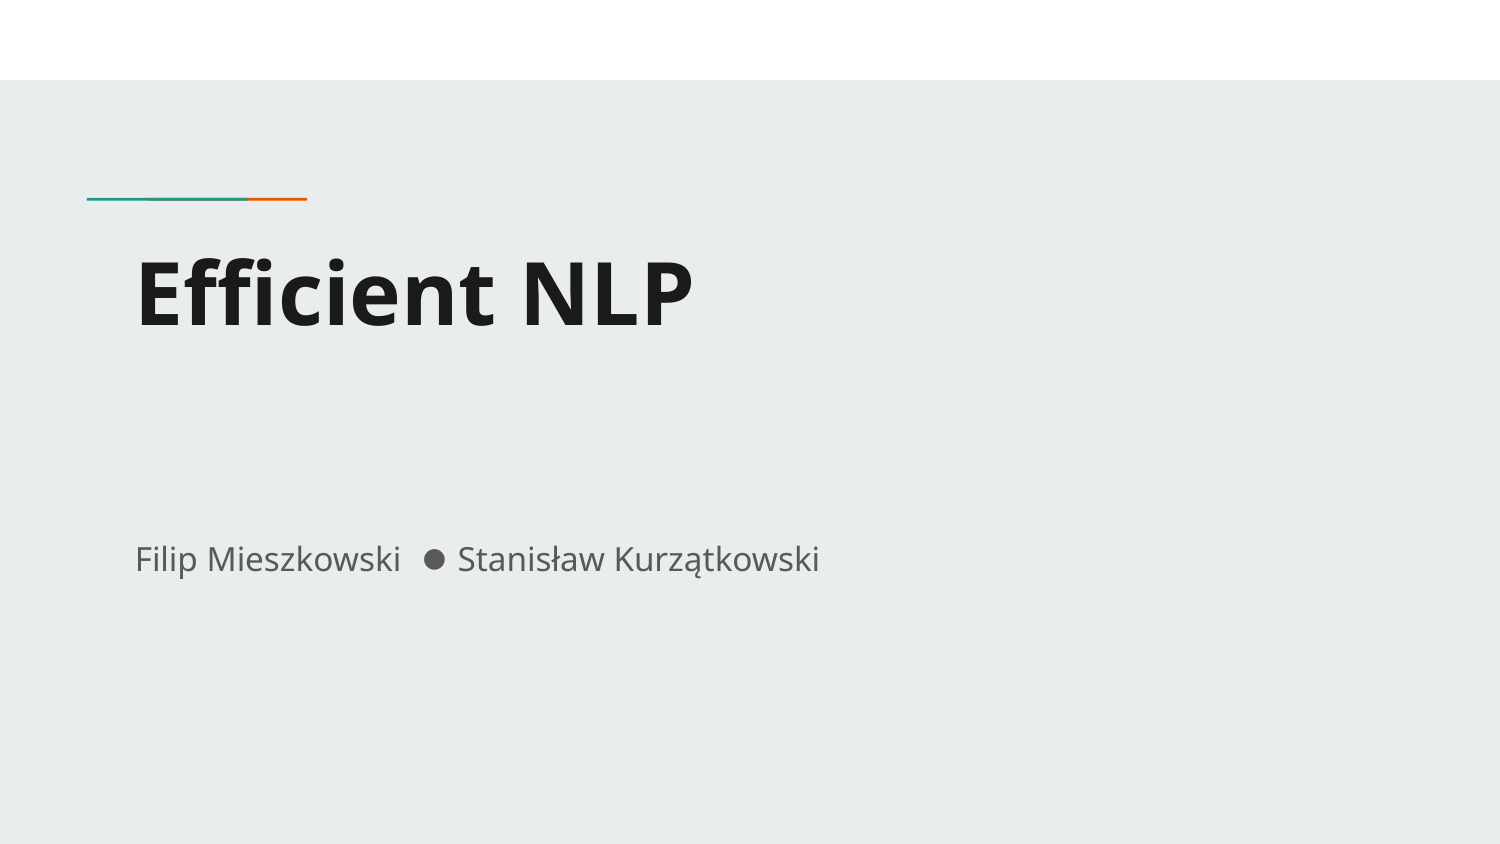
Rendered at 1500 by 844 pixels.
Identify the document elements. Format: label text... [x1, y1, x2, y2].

subtitle Filip Mieszkowski ⏺ Stanisław Kurzątkowski [119, 520, 1381, 610]
title Efficient NLP [119, 216, 1381, 490]
